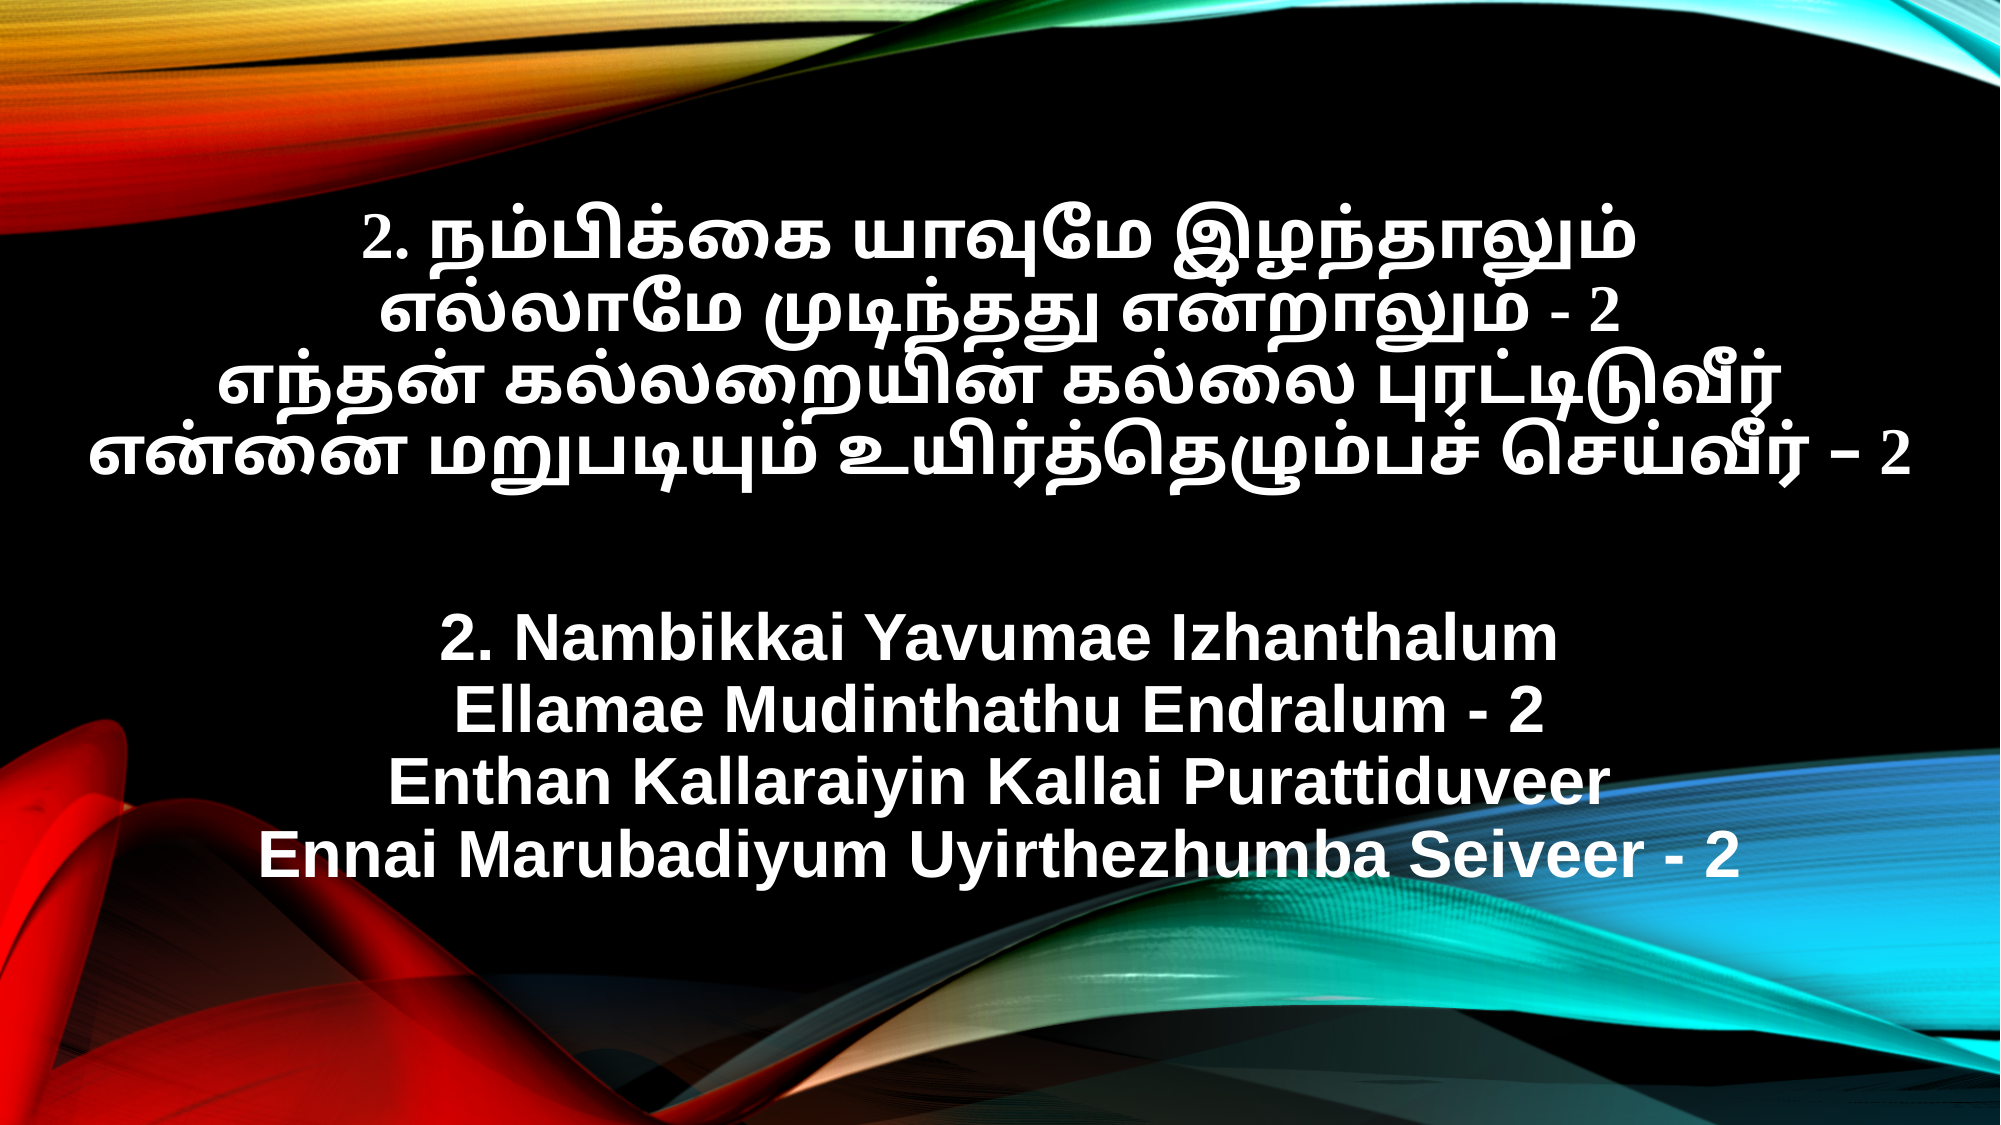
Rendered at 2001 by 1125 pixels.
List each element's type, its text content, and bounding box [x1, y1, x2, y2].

subtitle 2. நம்பிக்கை யாவுமே இழந்தாலும் எல்லாமே முடிந்தது என்றாலும் - 2 எந்தன் கல்லறையின் கல்லை புரட்டிடுவீர் என்னை மறுபடியும் உயிர்த்தெழும்பச் செய்வீர் – 2 2. Nambikkai Yavumae Izhanthalum Ellamae Mudinthathu Endralum - 2 Enthan Kallaraiyin Kallai Purattiduveer Ennai Marubadiyum Uyirthezhumba Seiveer - 2 [0, 0, 2000, 1125]
